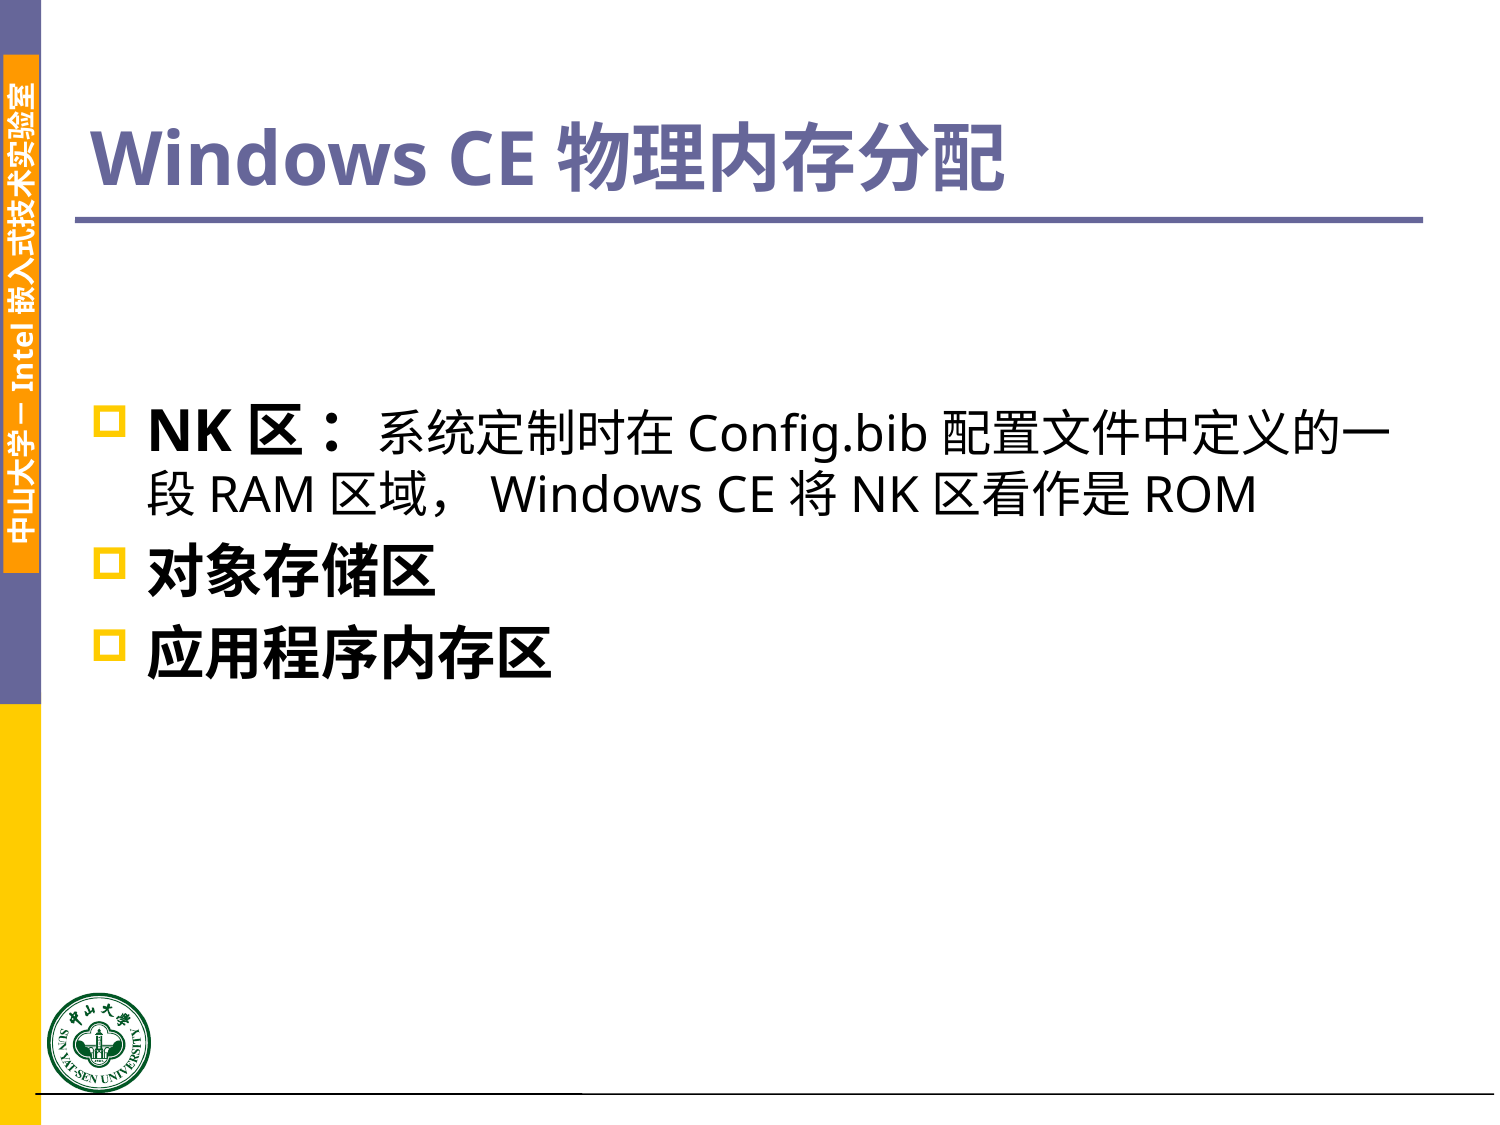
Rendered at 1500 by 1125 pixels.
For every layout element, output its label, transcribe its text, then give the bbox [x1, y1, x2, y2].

picture [29, 976, 172, 1105]
list NK区 ：系统定制时在Config.bib配置文件中定义的一段RAM区域，Windows CE将NK区看作是ROM 对象存储区 应用程序内存区 [75, 385, 1425, 835]
title Windows CE物理内存分配 [75, 45, 1425, 209]
